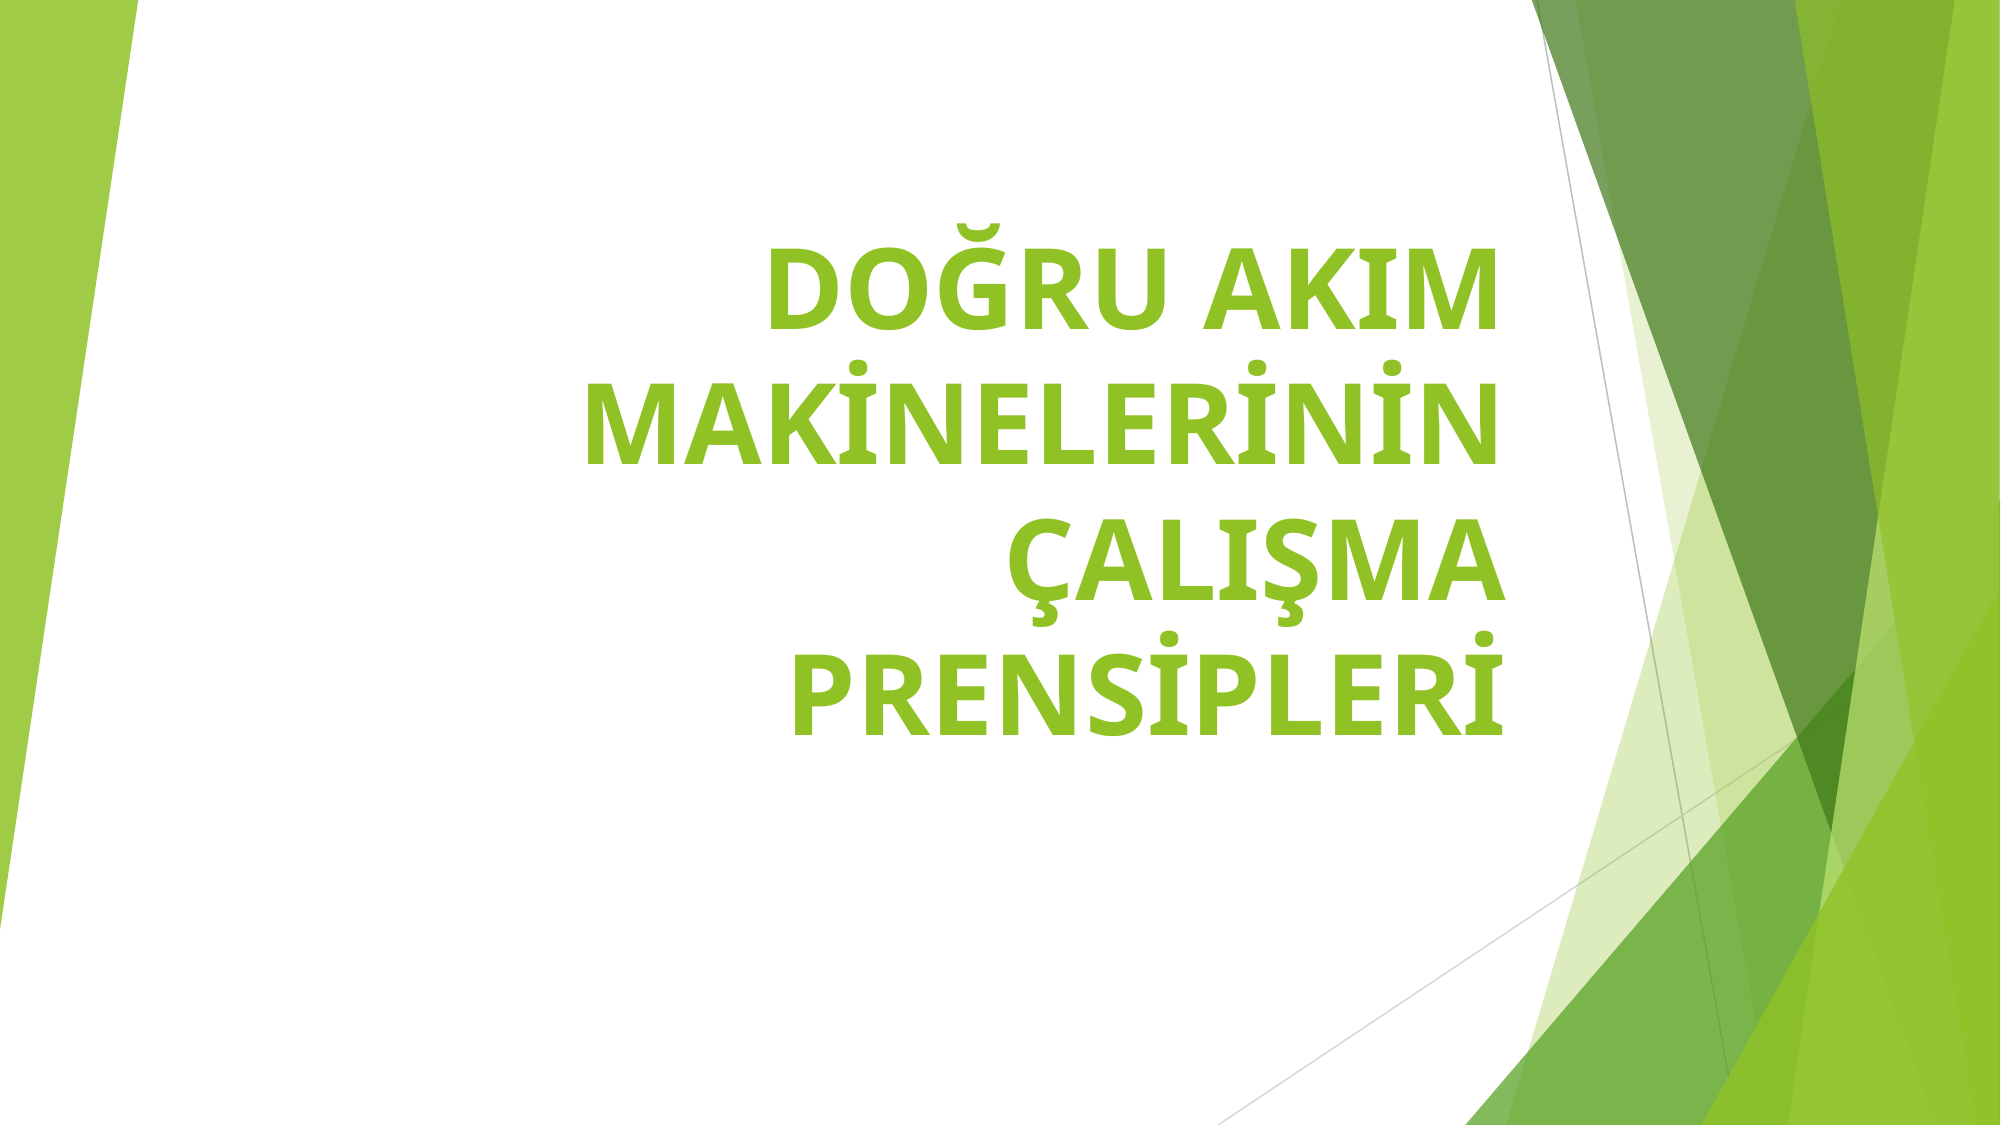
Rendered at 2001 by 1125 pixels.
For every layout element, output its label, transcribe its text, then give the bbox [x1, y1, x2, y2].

title DOĞRU AKIM MAKİNELERİNİN ÇALIŞMA PRENSİPLERİ [247, 73, 1522, 900]
